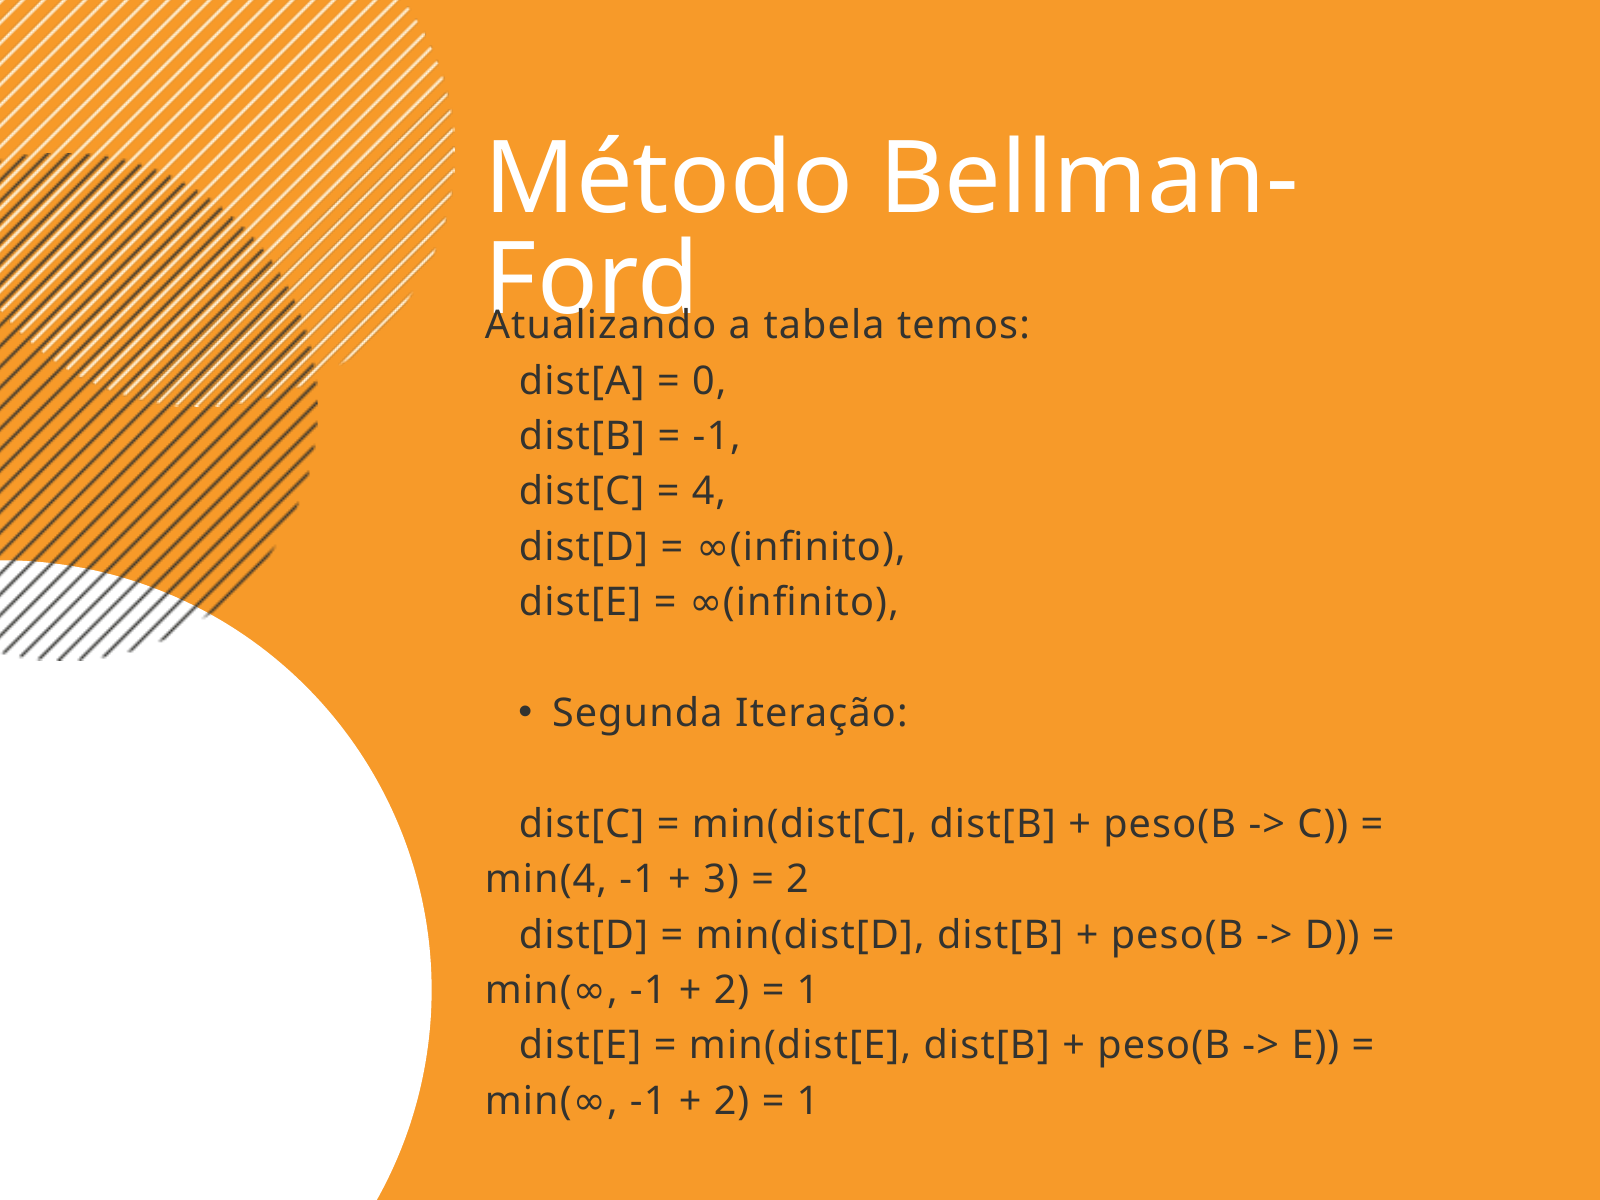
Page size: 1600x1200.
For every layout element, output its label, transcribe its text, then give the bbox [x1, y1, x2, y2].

text_box [0, 153, 318, 558]
text_box Atualizando a tabela temos: dist[A] = 0, dist[B] = -1, dist[C] = 4, dist[D] = ∞(infinito), dist[E] = ∞(infinito), Segunda Iteração: dist[C] = min(dist[C], dist[B] + peso(B -> C)) = min(4, -1 + 3) = 2 dist[D] = min(dist[D], dist[B] + peso(B -> D)) = min(∞, -1 + 2) = 1 dist[E] = min(dist[E], dist[B] + peso(B -> E)) = min(∞, -1 + 2) = 1 [484, 291, 1496, 1123]
text_box [0, 0, 455, 407]
text_box Método Bellman-Ford [484, 132, 1496, 291]
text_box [0, 560, 430, 1200]
